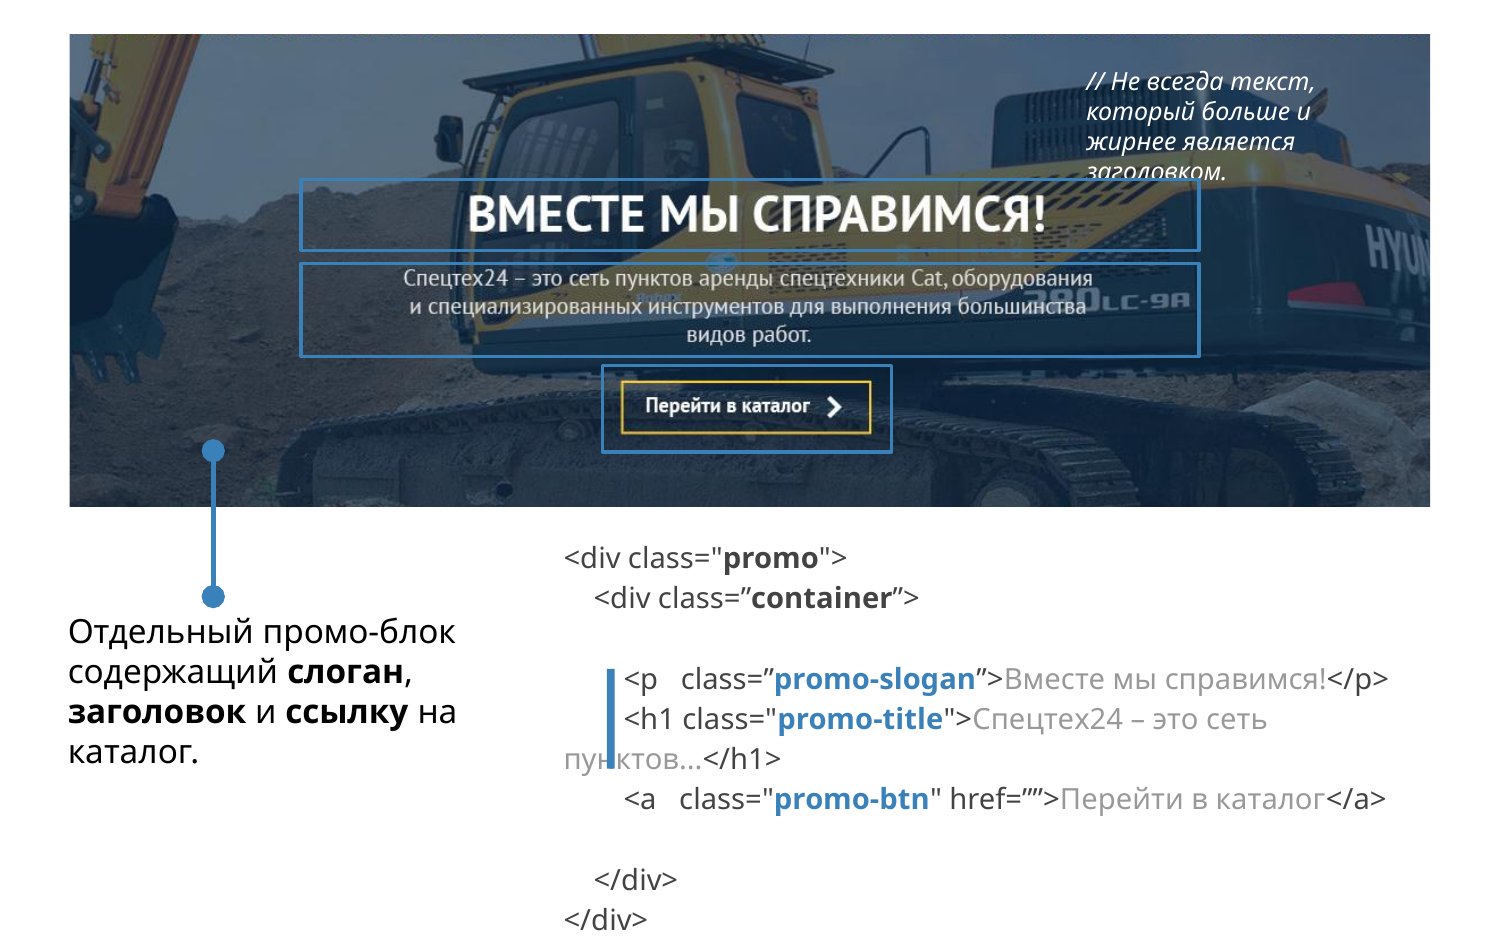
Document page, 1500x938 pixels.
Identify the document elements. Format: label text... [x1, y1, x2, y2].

text_box [606, 668, 615, 769]
text_box <div class="promo"> <div class=”container”> <p class=”promo-slogan”>Вместе мы справимся!</p> <h1 class="promo-title">Спецтех24 – это сеть пунктов...</h1> <a class="promo-btn" href=””>Перейти в каталог</a> </div> </div> [548, 519, 1447, 913]
picture [69, 34, 1431, 507]
text_box Отдельный промо-блок содержащий слоган, заголовок и ссылку на каталог. [52, 595, 547, 800]
